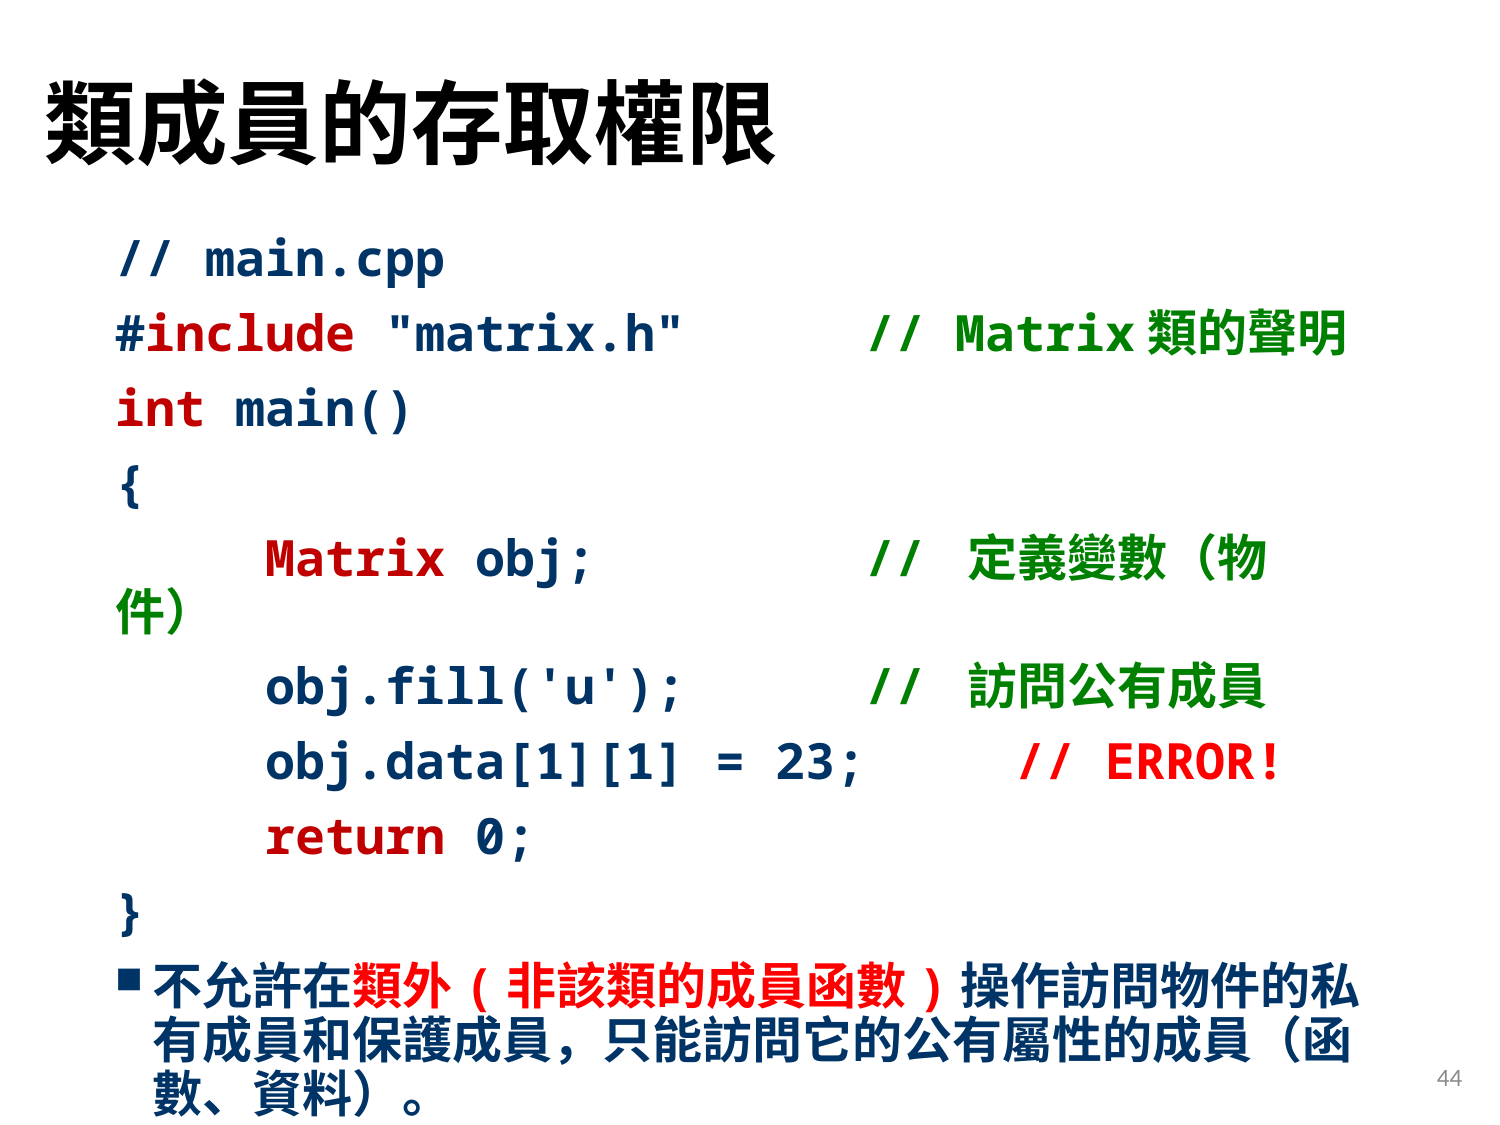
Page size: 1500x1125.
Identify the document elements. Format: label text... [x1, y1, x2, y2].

slide_number 44 [1139, 1046, 1478, 1107]
title 類成員的存取權限 [29, 19, 1324, 237]
text_box // main.cpp #include "matrix.h" // Matrix類的聲明 int main() { Matrix obj; // 定義變數（物件） obj.fill('u'); // 訪問公有成員 obj.data[1][1] = 23; // ERROR! return 0; } 不允許在類外(非該類的成員函數)操作訪問物件的私有成員和保護成員，只能訪問它的公有屬性的成員（函數、資料）。 [100, 226, 1376, 1065]
